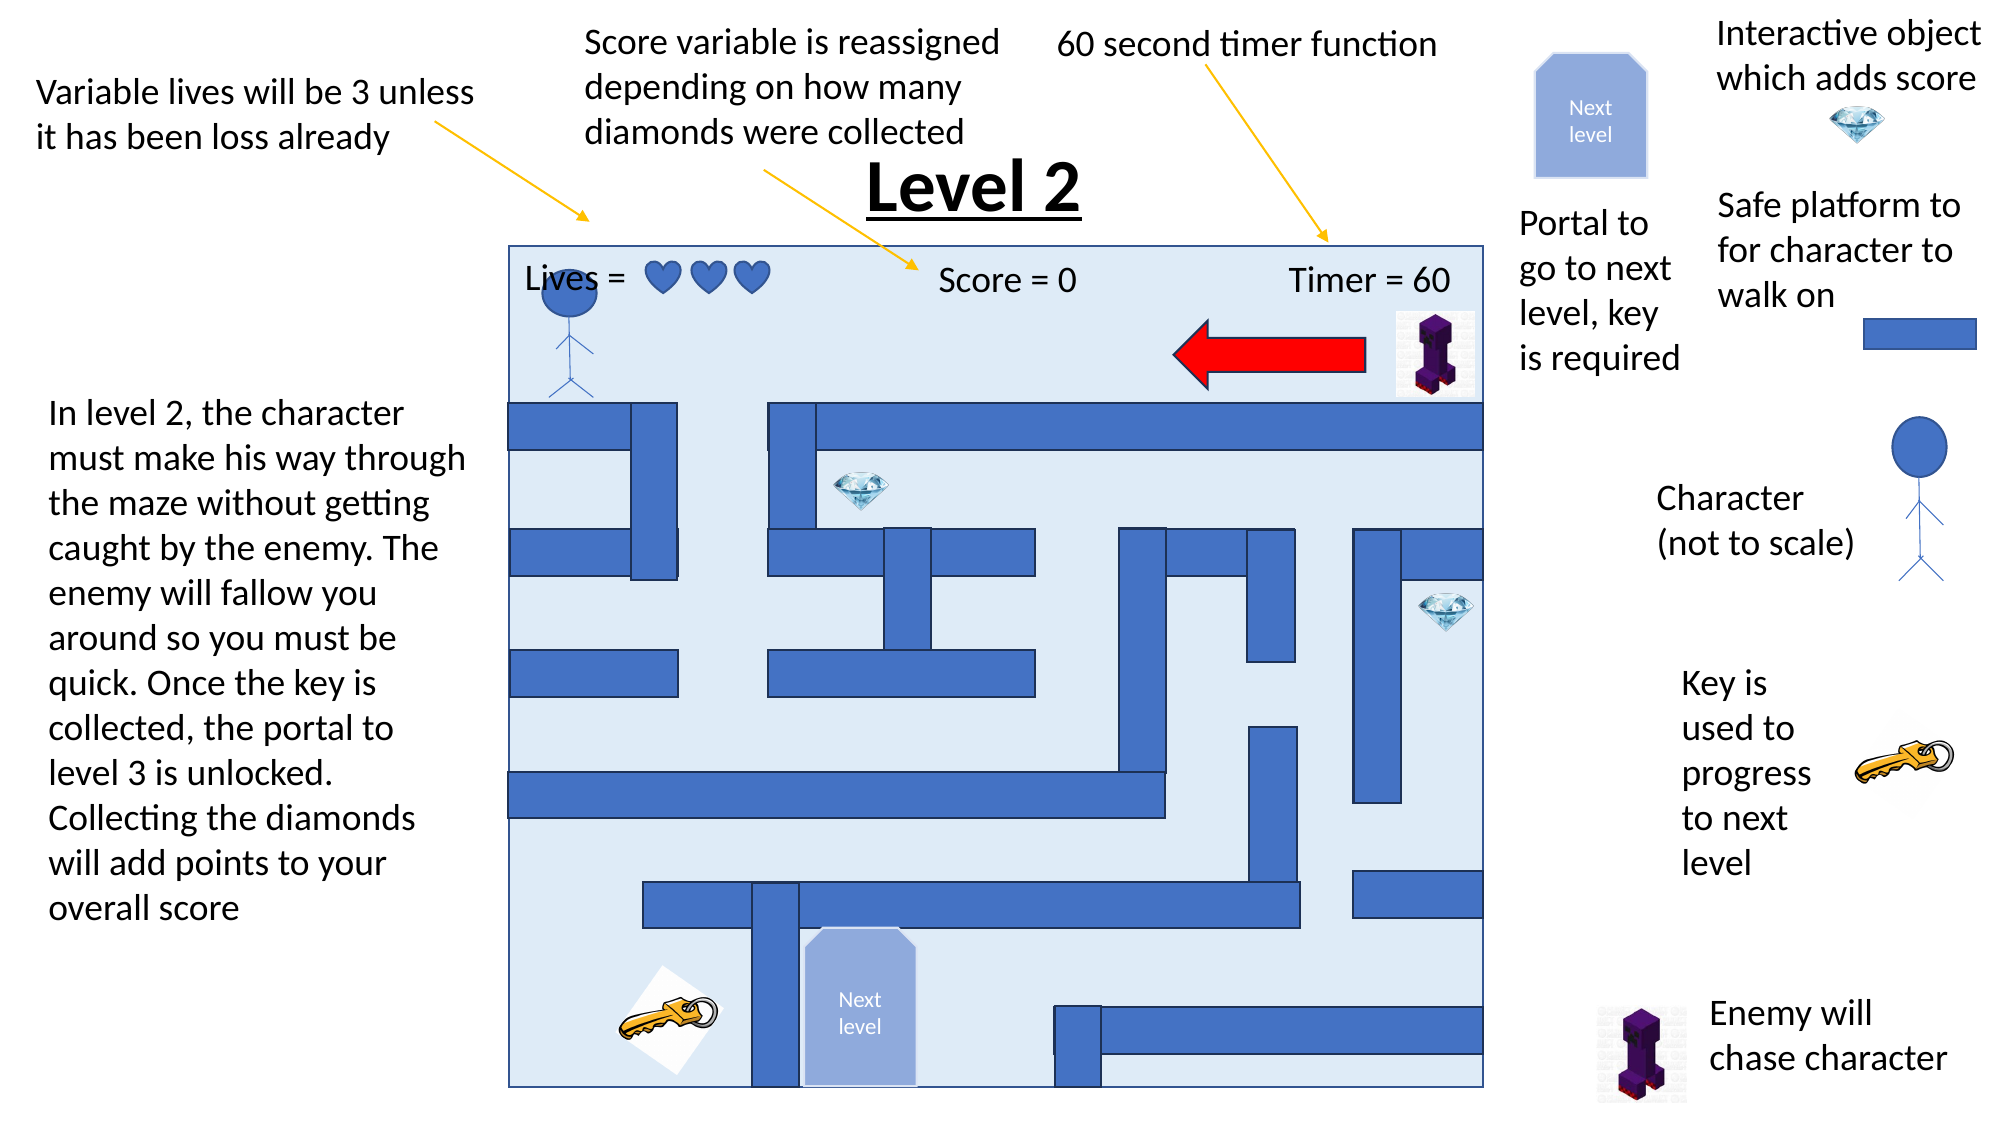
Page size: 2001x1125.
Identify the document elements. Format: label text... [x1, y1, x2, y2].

text_box [1248, 726, 1298, 881]
text_box [1172, 318, 1367, 392]
text_box [690, 260, 728, 295]
text_box [508, 245, 1484, 1088]
text_box Character (not to scale) [1641, 465, 1885, 571]
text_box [542, 269, 597, 398]
picture [616, 966, 723, 1074]
picture [1596, 1005, 1687, 1103]
text_box [509, 528, 630, 577]
text_box [1118, 527, 1167, 774]
text_box [733, 260, 771, 295]
text_box In level 2, the character must make his way through the maze without getting caught by the enemy. The enemy will fallow you around so you must be quick. Once the key is collected, the portal to level 3 is unlocked. Collecting the diamonds will add points to your overall score [33, 380, 484, 936]
picture [833, 472, 889, 511]
text_box [1352, 870, 1484, 919]
text_box Score variable is reassigned depending on how many diamonds were collected [569, 9, 1077, 160]
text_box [1892, 417, 1947, 581]
text_box [507, 402, 630, 451]
text_box Timer = 60 [1273, 247, 1484, 308]
text_box Lives = [509, 245, 652, 306]
text_box [1352, 528, 1484, 581]
text_box [507, 771, 1166, 819]
text_box Portal to go to next level, key is required [1504, 190, 1705, 386]
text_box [763, 169, 919, 271]
text_box [1246, 529, 1296, 663]
text_box Safe platform to for character to walk on [1702, 172, 2000, 323]
text_box [932, 528, 1036, 577]
picture [1417, 593, 1474, 632]
text_box [768, 402, 817, 528]
text_box [817, 402, 1484, 451]
text_box Enemy will chase character [1694, 980, 1964, 1086]
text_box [1205, 64, 1329, 243]
text_box [883, 527, 932, 649]
text_box Next level [1533, 51, 1649, 179]
text_box Score = 0 [923, 247, 1134, 308]
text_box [434, 121, 590, 222]
text_box [630, 402, 678, 581]
text_box [751, 882, 800, 1088]
picture [1396, 311, 1475, 397]
text_box [1167, 528, 1295, 577]
text_box 60 second timer function [1041, 11, 1460, 71]
text_box [767, 649, 1036, 698]
picture [1852, 709, 1959, 818]
text_box Key is used to progress to next level [1666, 649, 1842, 890]
text_box [1352, 529, 1402, 804]
text_box [1054, 1005, 1102, 1088]
text_box Variable lives will be 3 unless it has been loss already [20, 59, 500, 165]
text_box [767, 528, 883, 577]
text_box Interactive object which adds score [1701, 0, 2000, 105]
text_box [1102, 1006, 1484, 1055]
picture [1829, 106, 1885, 144]
text_box Next level [803, 926, 918, 1088]
text_box Level 2 [851, 129, 1123, 235]
text_box [652, 260, 682, 295]
text_box [1863, 323, 1977, 350]
text_box [642, 881, 1301, 929]
text_box [509, 649, 679, 698]
